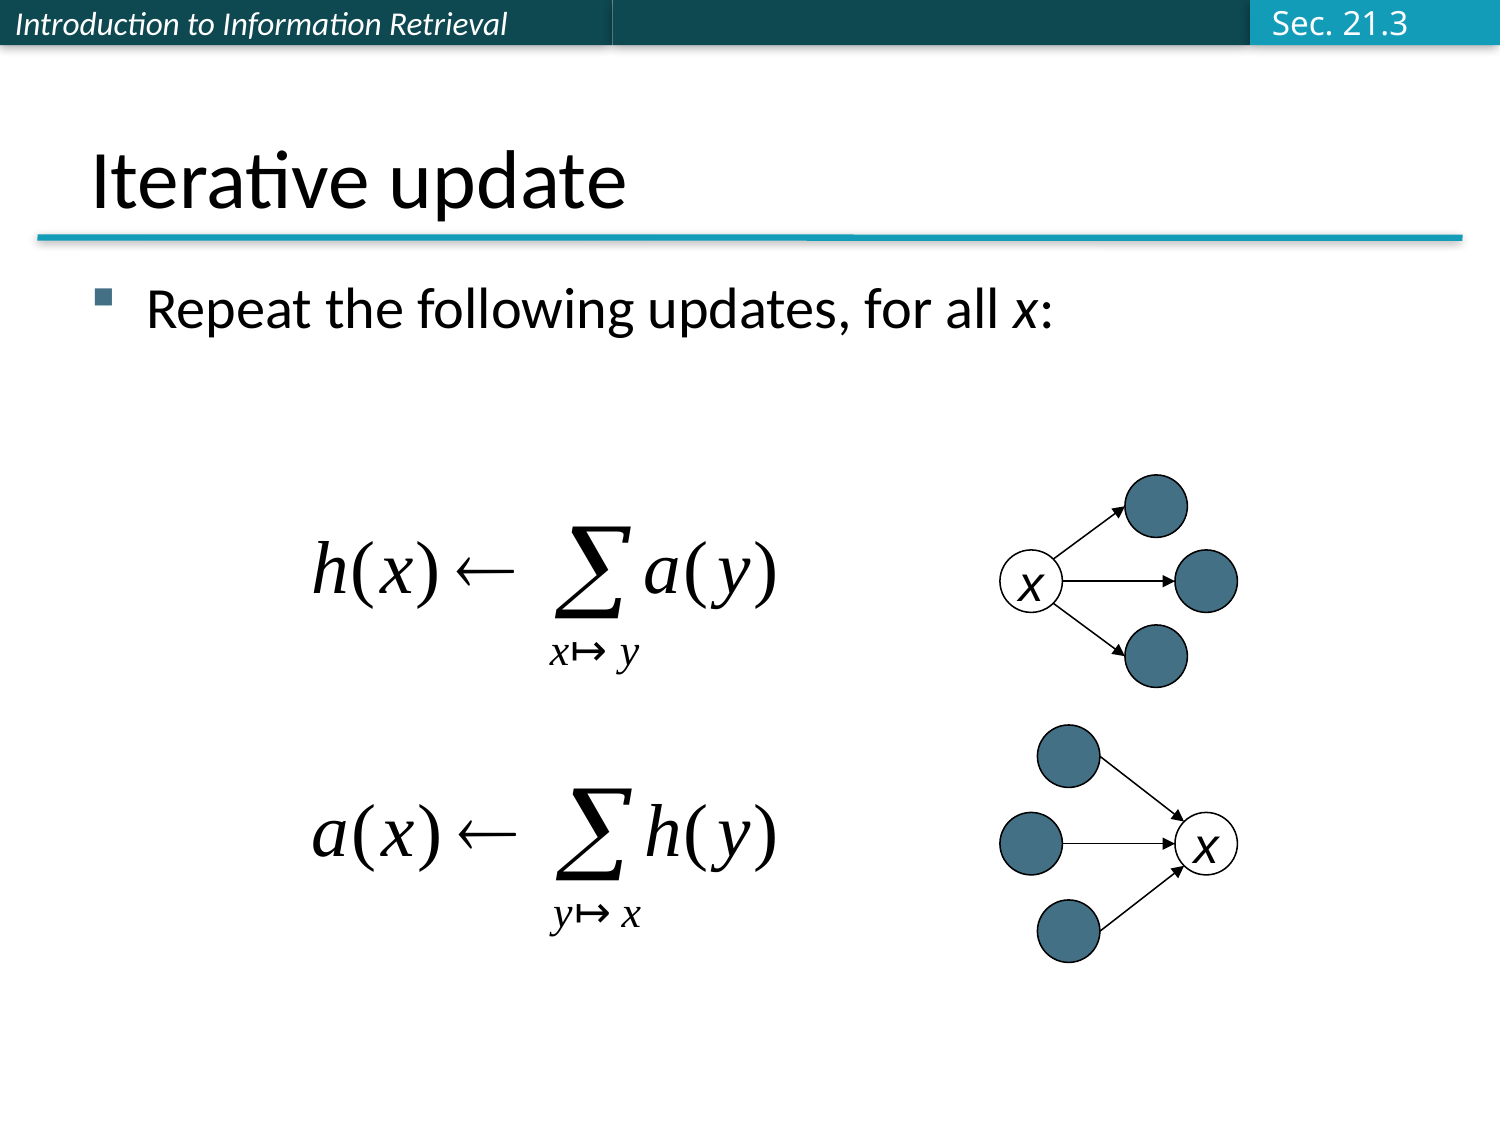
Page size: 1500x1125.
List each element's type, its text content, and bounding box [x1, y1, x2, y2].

text_box Sec. 21.3 [1257, 0, 1424, 50]
list Repeat the following updates, for all x: [75, 262, 1425, 1063]
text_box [299, 512, 795, 688]
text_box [299, 774, 795, 951]
text_box [1125, 474, 1188, 538]
text_box [1125, 624, 1188, 688]
text_box [1175, 549, 1238, 613]
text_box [1053, 603, 1126, 657]
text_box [999, 724, 1238, 963]
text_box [1053, 506, 1126, 560]
text_box x [999, 549, 1063, 613]
title Iterative update [75, 45, 1425, 233]
